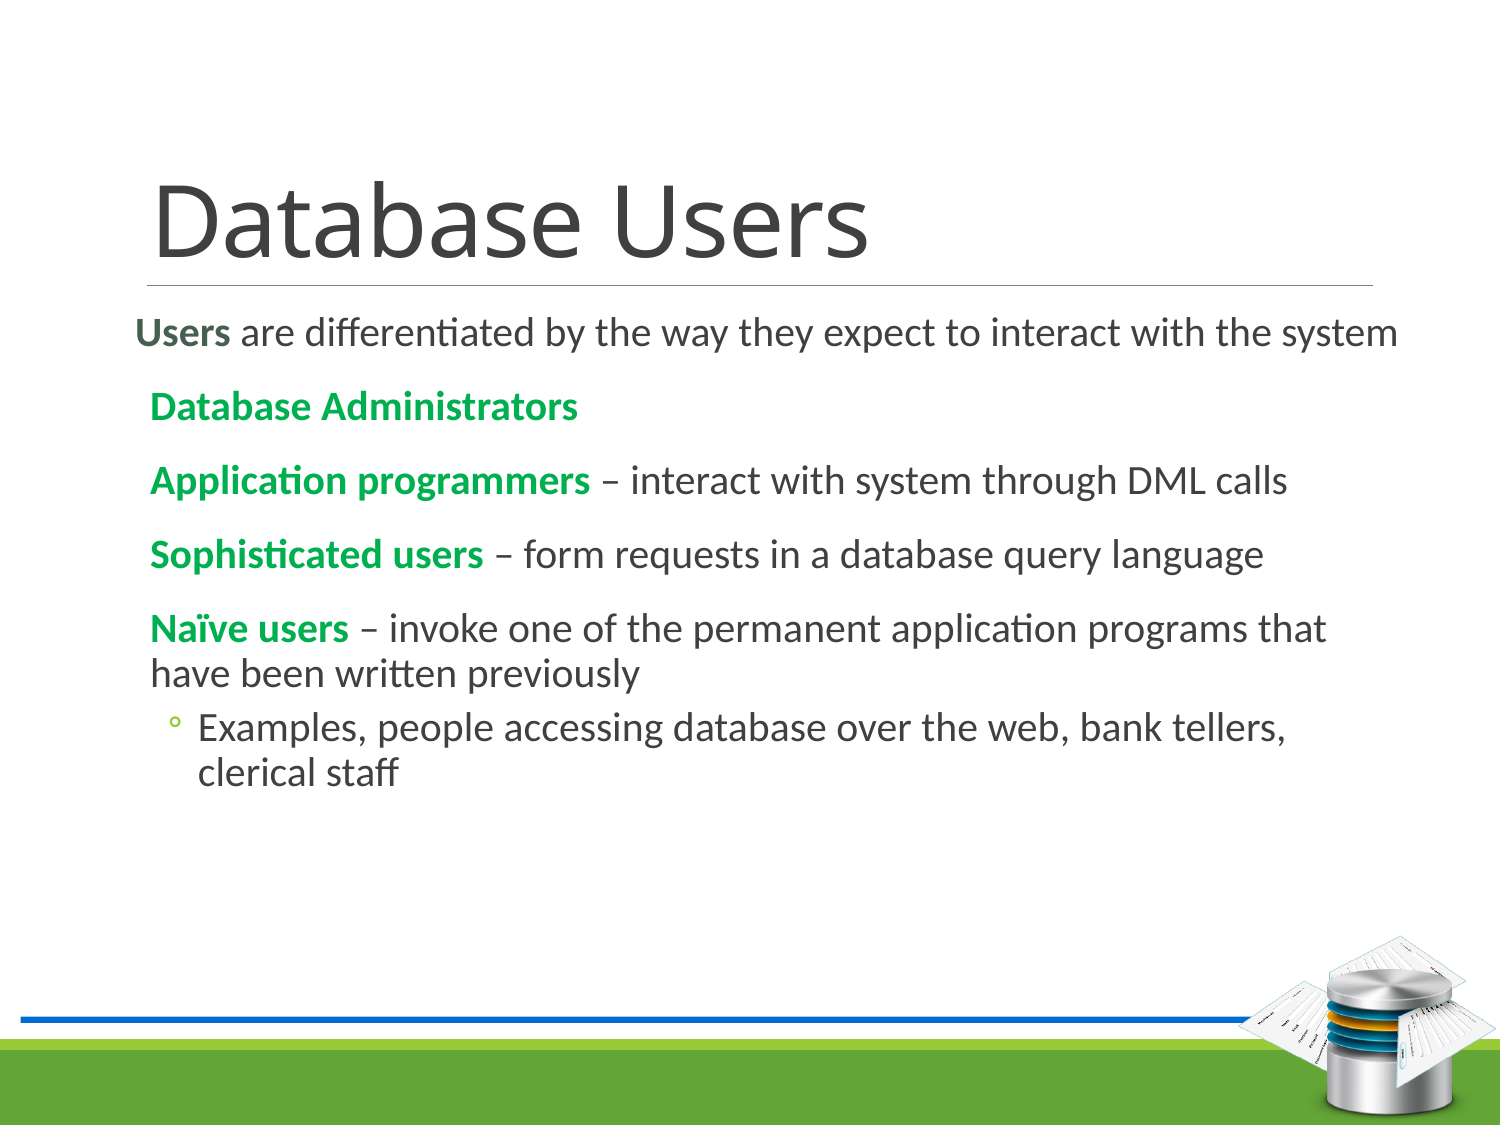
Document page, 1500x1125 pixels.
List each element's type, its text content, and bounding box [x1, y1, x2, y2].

picture [1237, 933, 1500, 1125]
list Users are differentiated by the way they expect to interact with the system Database Administrators Application programmers – interact with system through DML calls Sophisticated users – form requests in a database query language Naïve users – invoke one of the permanent application programs that have been written previously Examples, people accessing database over the web, bank tellers, clerical staff [135, 302, 1413, 963]
title Database Users [135, 47, 1373, 285]
